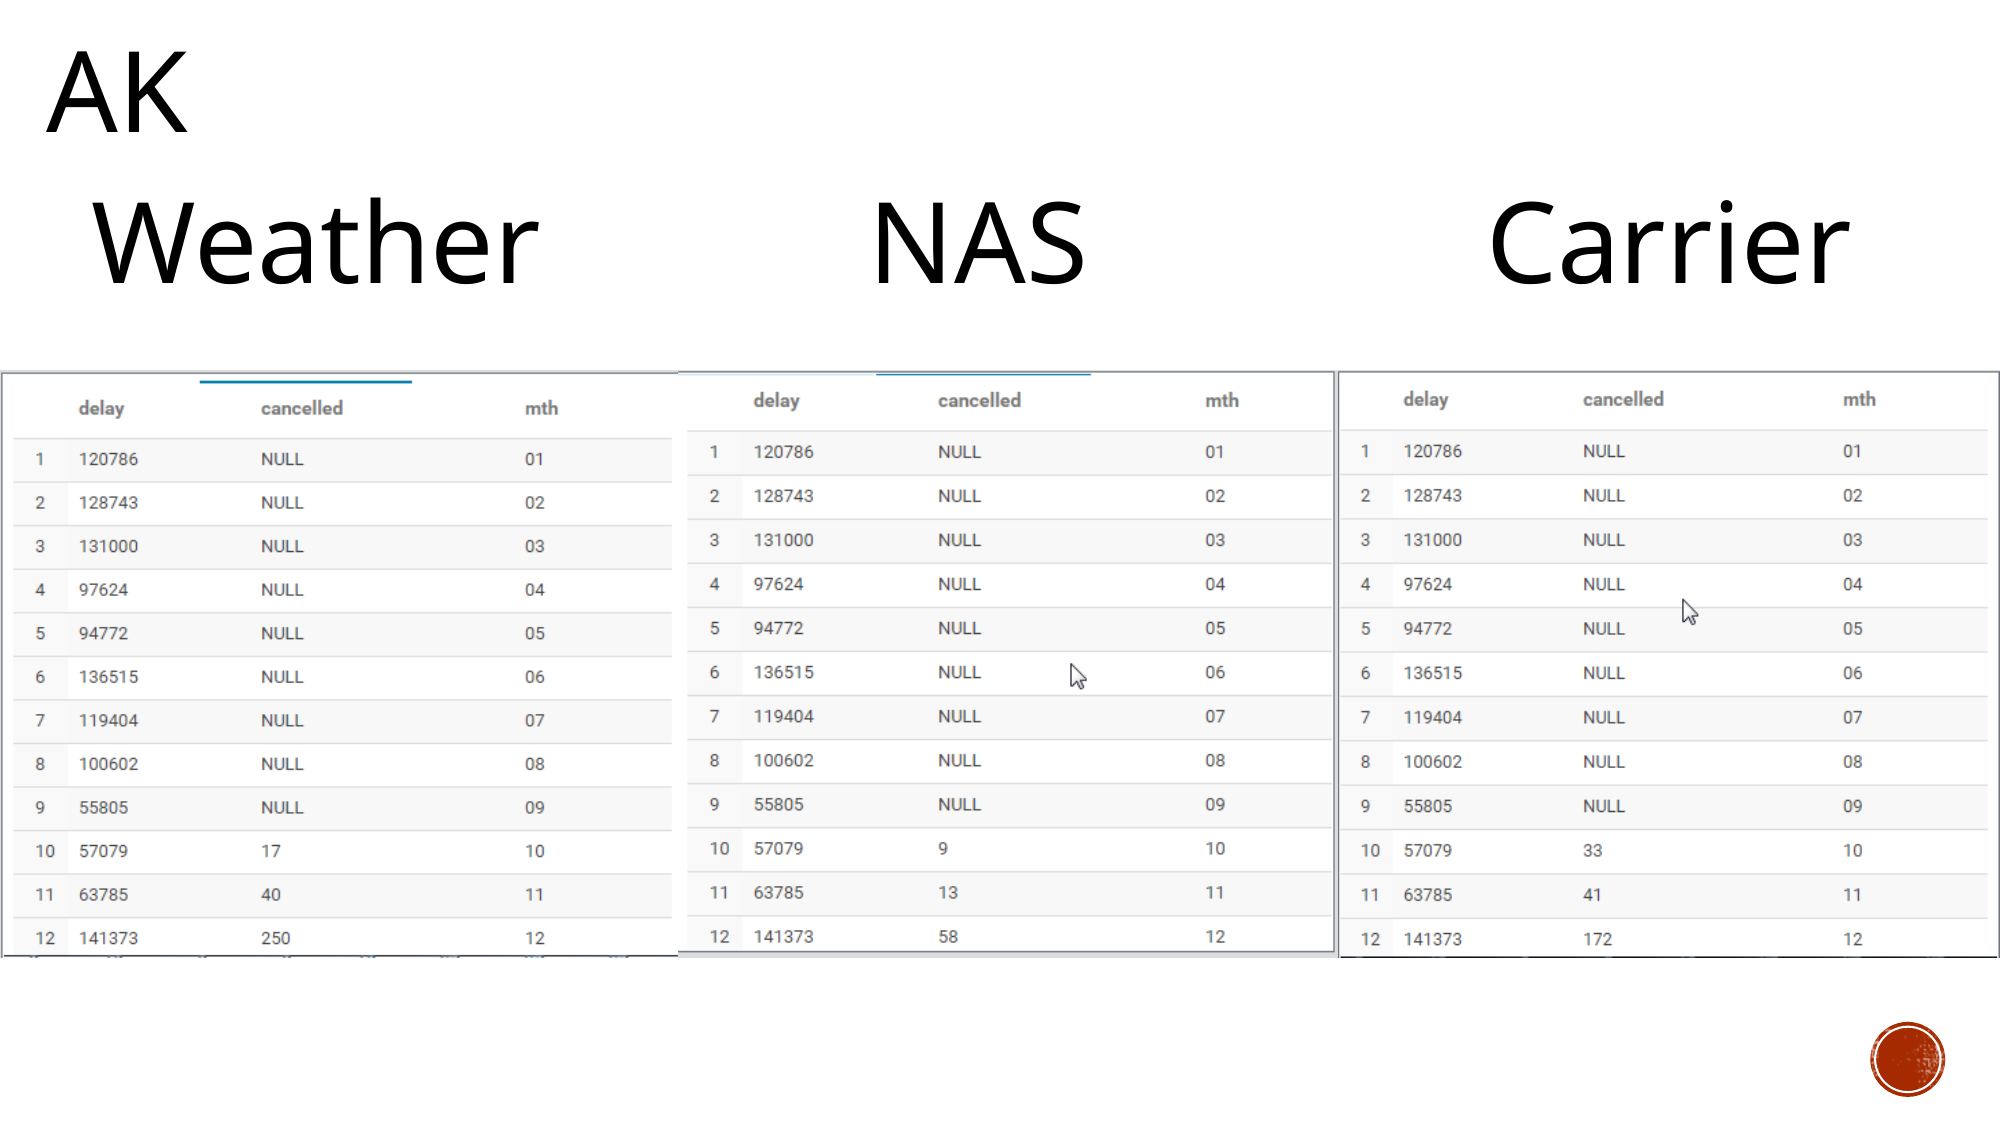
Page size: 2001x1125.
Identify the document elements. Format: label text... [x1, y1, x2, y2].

text_box Weather [76, 163, 556, 314]
text_box AK [31, 12, 204, 163]
picture [0, 370, 2000, 958]
text_box Carrier [1470, 163, 1868, 314]
text_box NAS [853, 163, 1104, 314]
